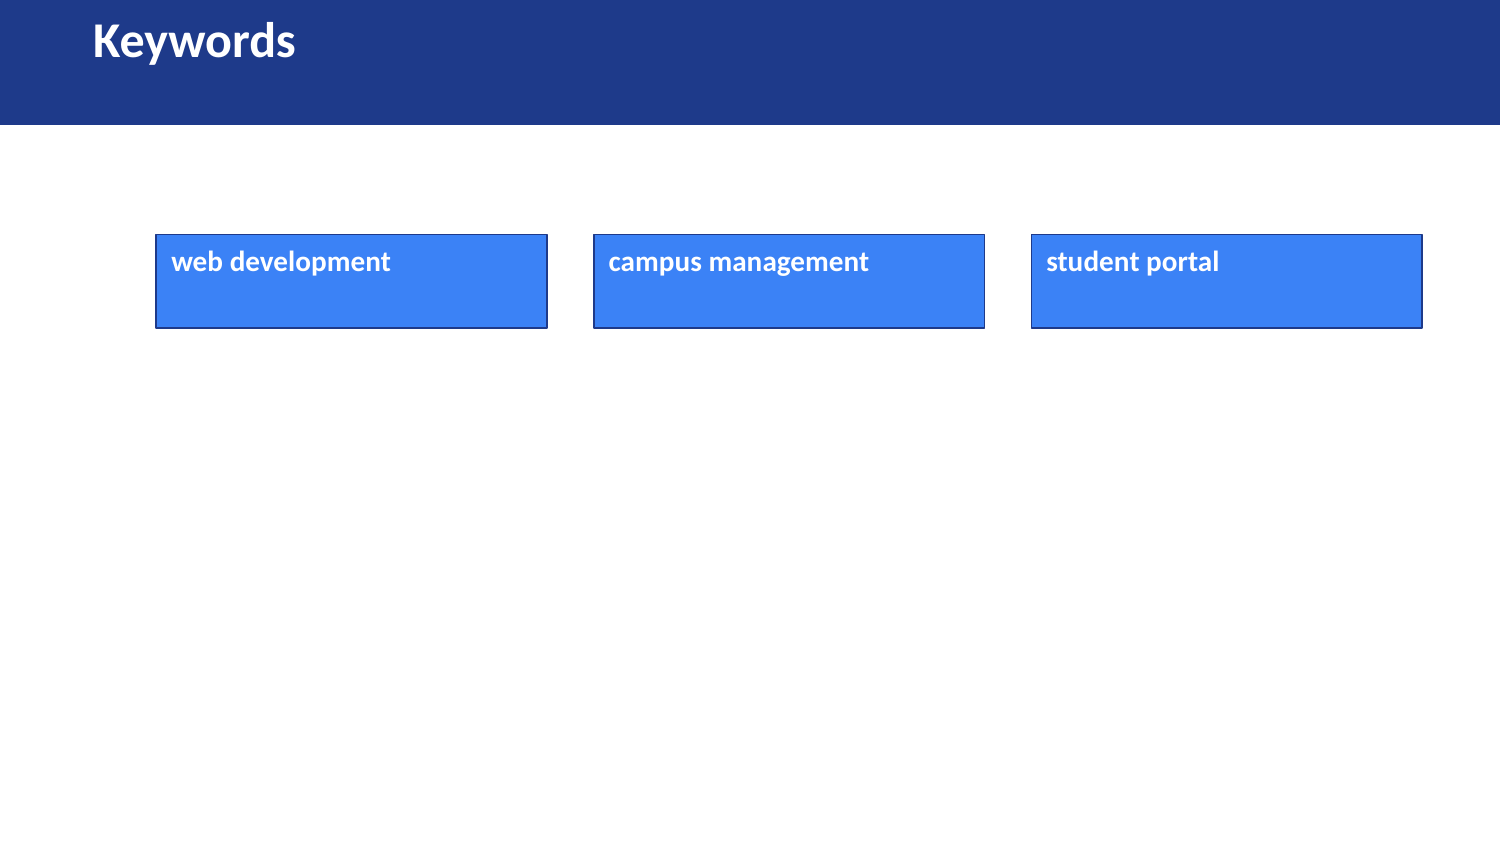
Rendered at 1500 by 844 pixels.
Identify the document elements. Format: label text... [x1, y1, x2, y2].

text_box student portal [1031, 234, 1422, 285]
text_box [0, 0, 1500, 125]
text_box [156, 285, 547, 329]
text_box campus management [593, 234, 985, 285]
text_box web development [156, 234, 547, 285]
text_box Keywords [78, 0, 1485, 75]
text_box [593, 285, 985, 329]
text_box [1031, 285, 1422, 329]
